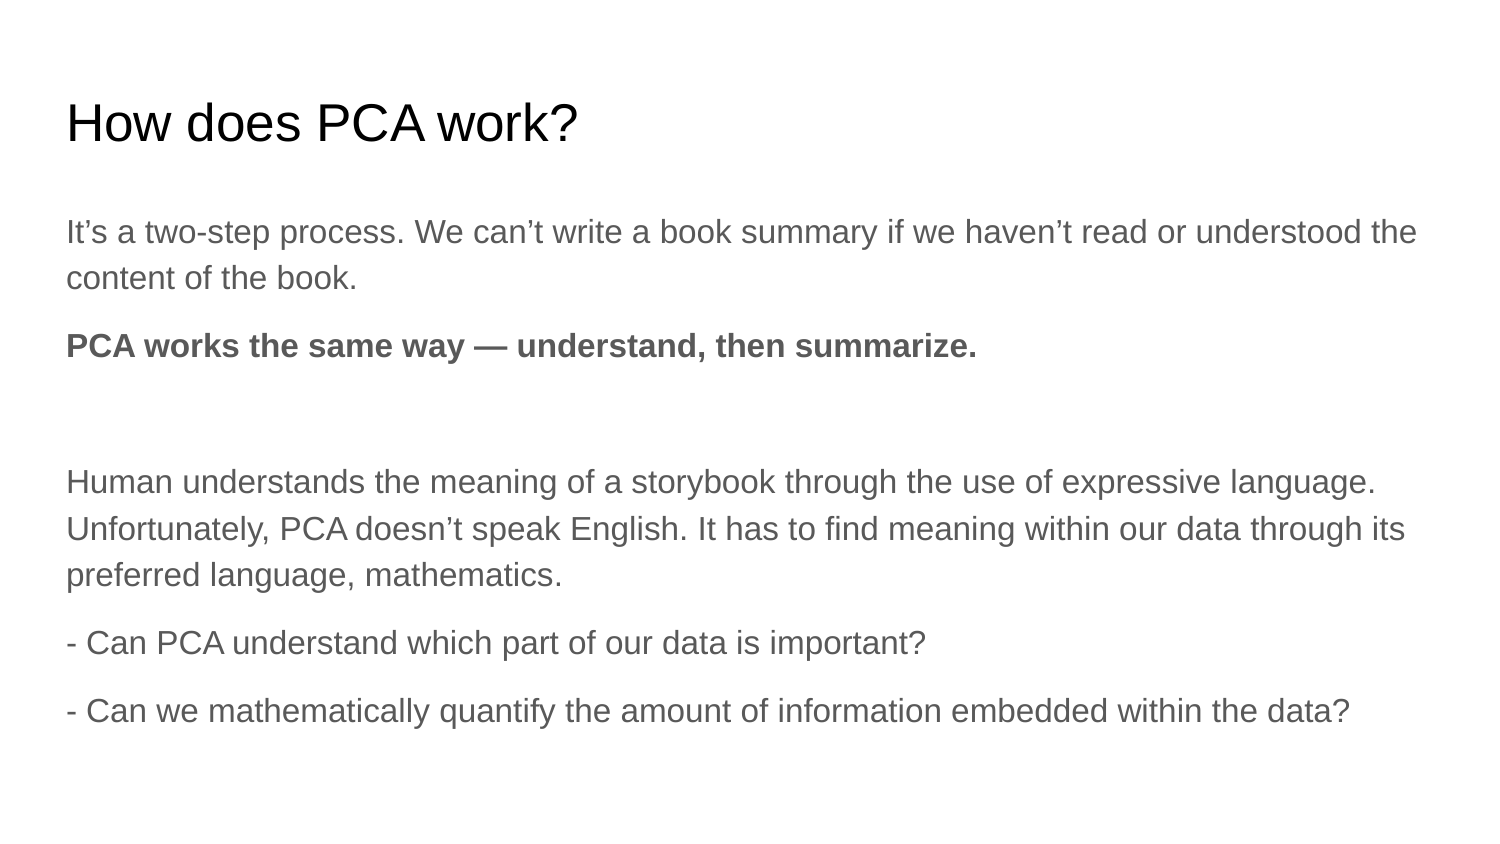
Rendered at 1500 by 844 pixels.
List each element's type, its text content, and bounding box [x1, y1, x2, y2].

title How does PCA work? [51, 72, 1449, 167]
list It’s a two-step process. We can’t write a book summary if we haven’t read or understood the content of the book. PCA works the same way — understand, then summarize. Human understands the meaning of a storybook through the use of expressive language. Unfortunately, PCA doesn’t speak English. It has to find meaning within our data through its preferred language, mathematics. - Can PCA understand which part of our data is important? - Can we mathematically quantify the amount of information embedded within the data? [51, 189, 1449, 750]
